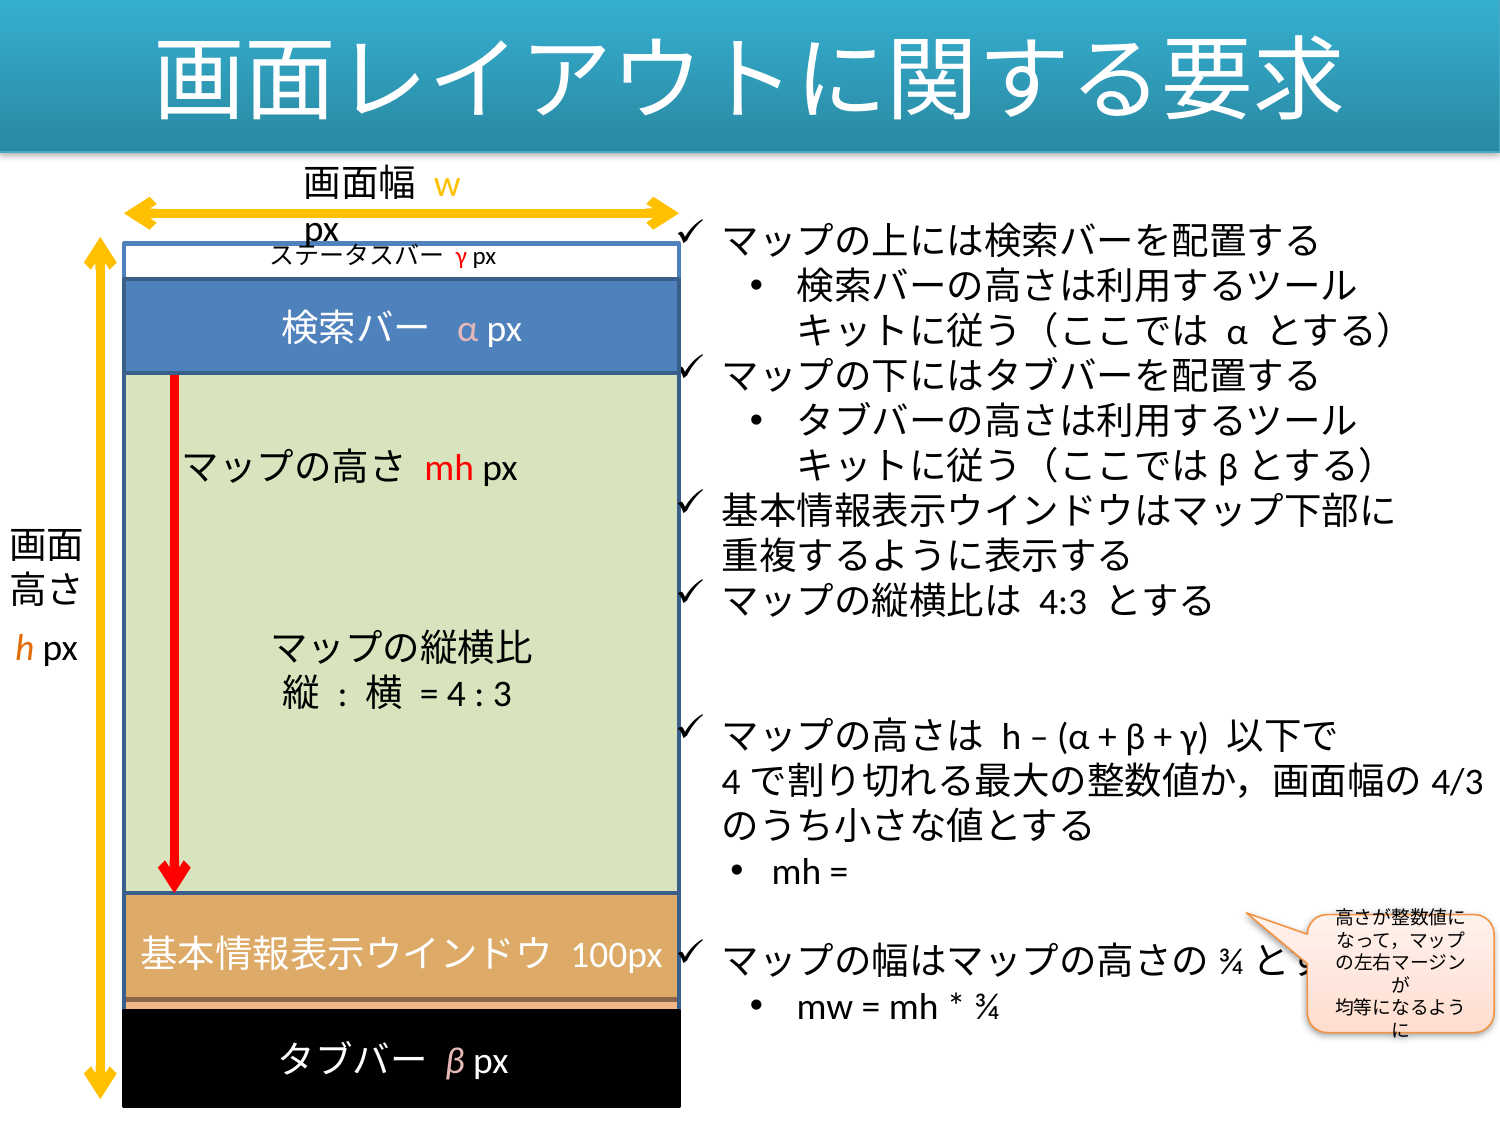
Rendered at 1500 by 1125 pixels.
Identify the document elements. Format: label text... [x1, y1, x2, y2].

text_box マップの高さ mh px [179, 435, 533, 496]
text_box マップの縦横比 縦 : 横 = 4 : 3 [179, 375, 681, 891]
title 画面レイアウトに関する要求 [0, 0, 1500, 153]
text_box 基本情報表示ウインドウ 100px [122, 891, 681, 1009]
text_box 検索バー α px [122, 277, 681, 375]
text_box マップの縦横比 縦 : 横 = 4 : 3 [122, 375, 169, 891]
text_box [512, 241, 681, 277]
text_box [122, 241, 254, 277]
text_box 画面幅 w px [289, 221, 514, 257]
text_box 画面幅 w px [289, 151, 514, 212]
text_box h px [0, 619, 93, 675]
text_box ステータスバー γ px [254, 231, 512, 277]
text_box 画面 高さ [0, 513, 95, 619]
text_box タブバー β px [122, 1009, 681, 1108]
text_box 高さが整数値になって，マップの左右マージンが 均等になるように [1245, 912, 1495, 1034]
